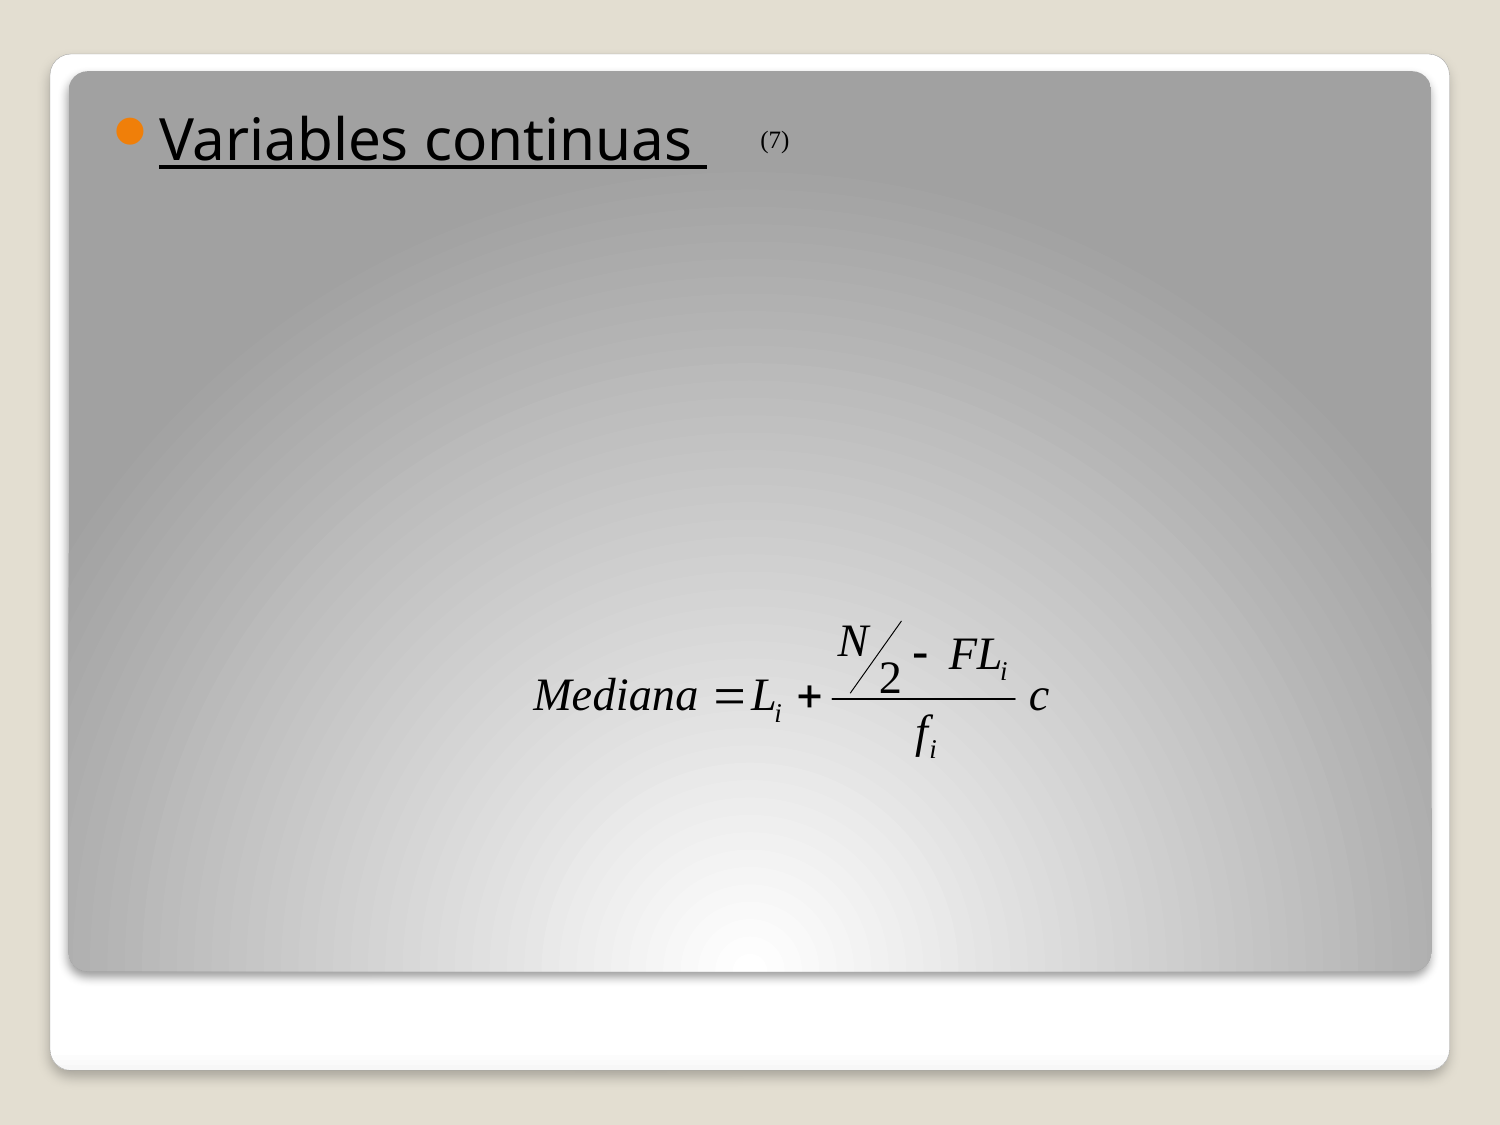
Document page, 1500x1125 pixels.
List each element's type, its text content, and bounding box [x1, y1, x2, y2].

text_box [525, 609, 1058, 769]
list Variables continuas [82, 86, 1425, 774]
text_box (7) [695, 116, 805, 206]
